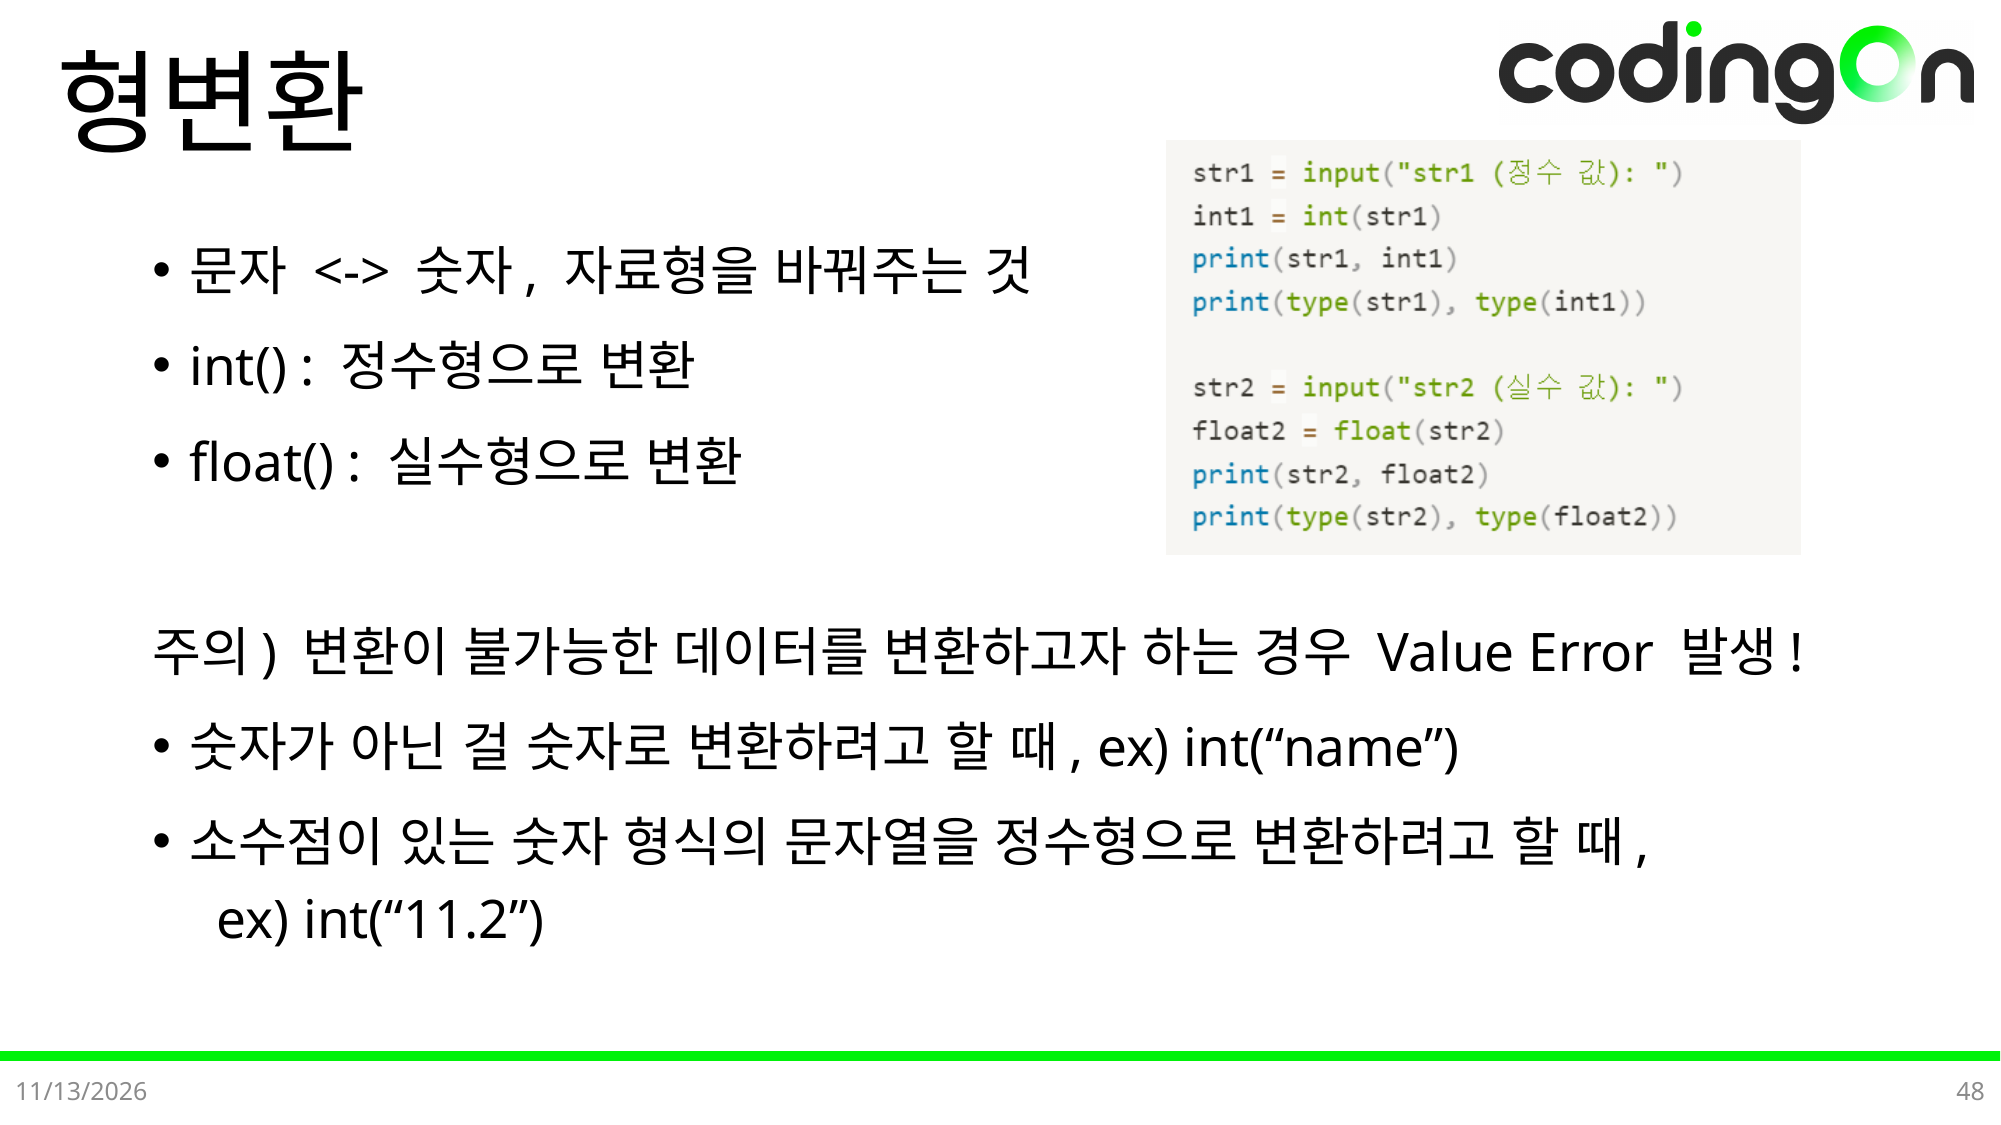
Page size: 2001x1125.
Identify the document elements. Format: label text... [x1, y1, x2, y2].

list 문자 <-> 숫자, 자료형을 바꿔주는 것 int() : 정수형으로 변환 float() : 실수형으로 변환 주의) 변환이 불가능한 데이터를 변환하고자 하는 경우 Value Error 발생! 숫자가 아닌 걸 숫자로 변환하려고 할 때, ex) int(“name”) 소수점이 있는 숫자 형식의 문자열을 정수형으로 변환하려고 할 때, ex) int(“11.2”) [137, 217, 1863, 968]
slide_number 48 [1550, 1062, 2000, 1123]
title 형변환 [41, 0, 1767, 218]
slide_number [0, 1062, 450, 1123]
picture [1166, 140, 1801, 555]
picture [1767, 20, 1974, 125]
